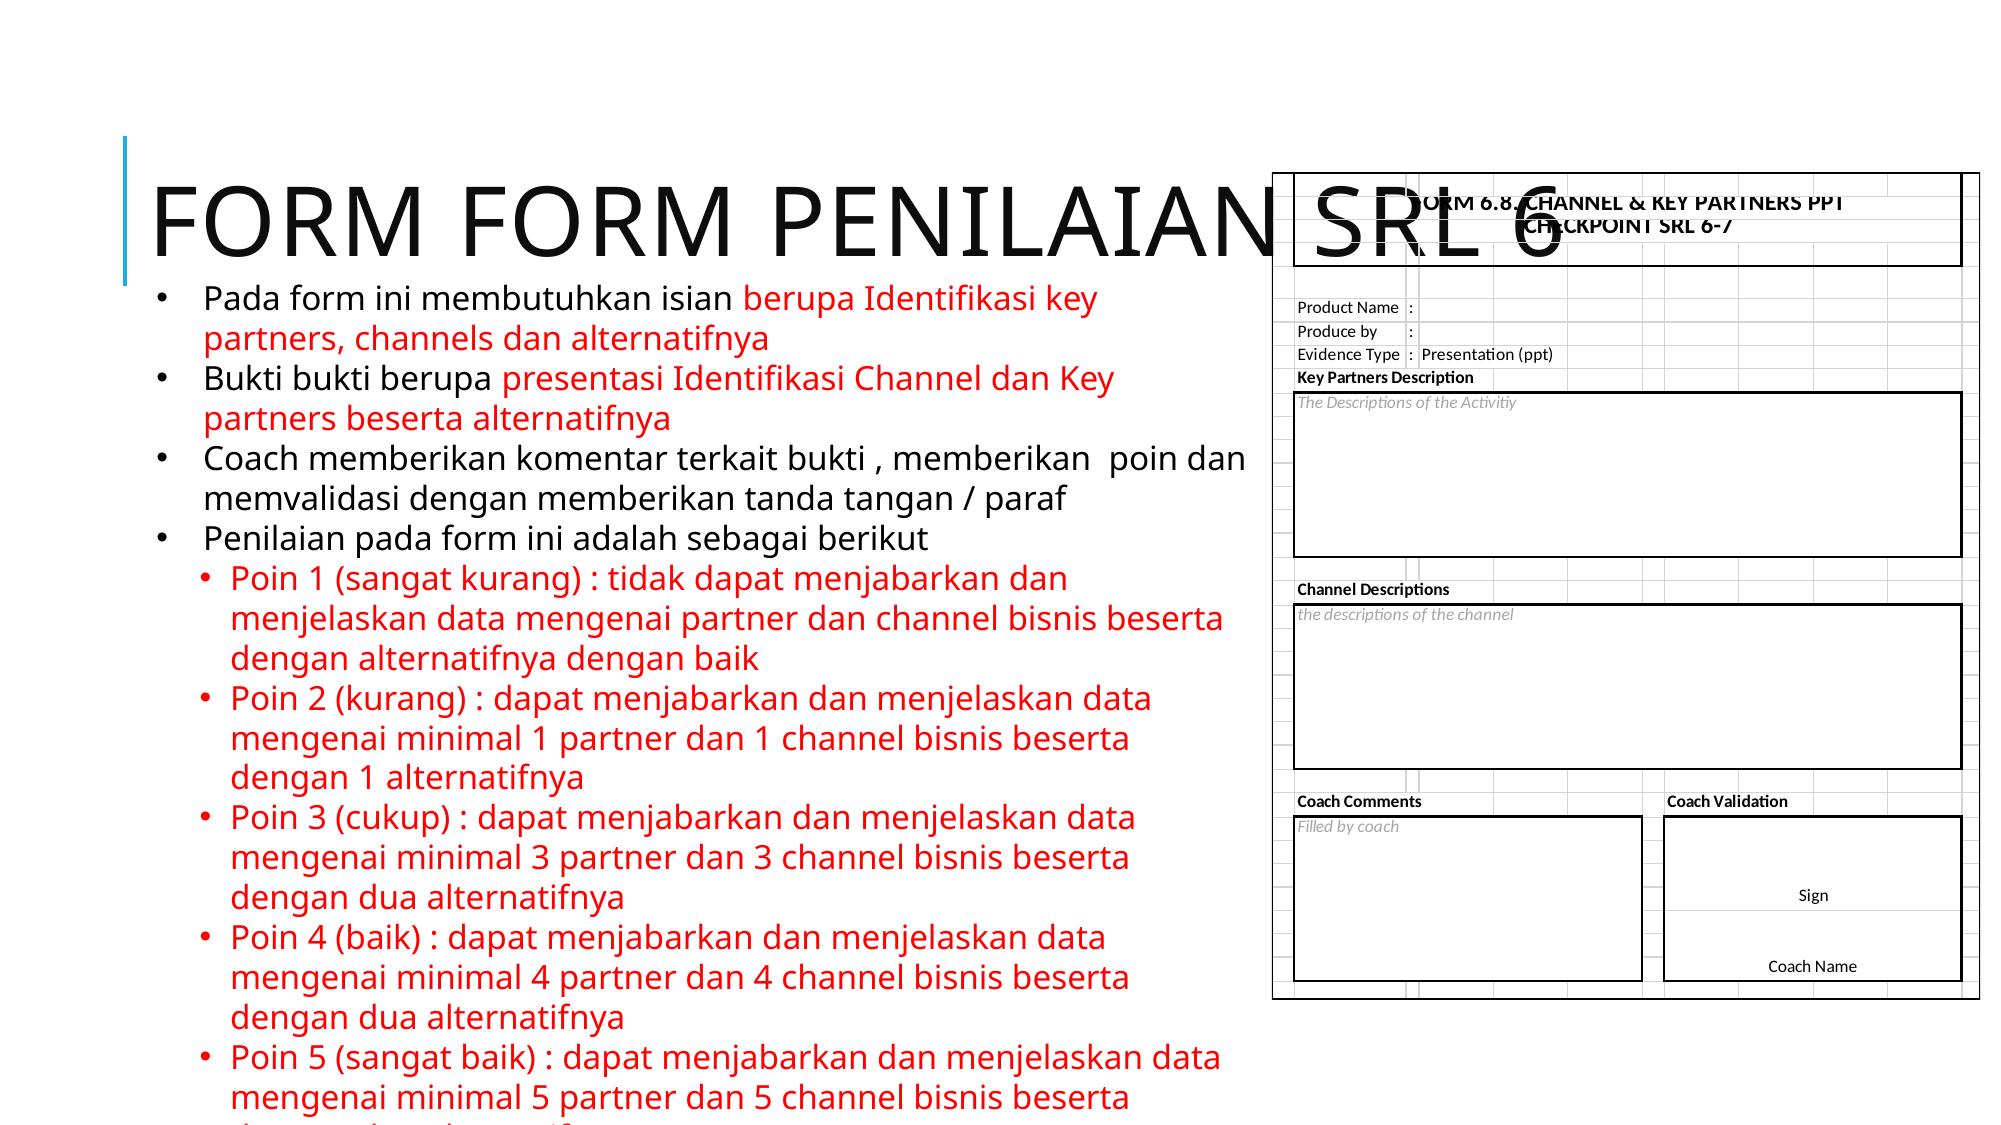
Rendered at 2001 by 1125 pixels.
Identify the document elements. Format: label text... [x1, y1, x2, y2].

text_box Pada form ini membutuhkan isian berupa Identifikasi key partners, channels dan alternatifnya Bukti bukti berupa presentasi Identifikasi Channel dan Key partners beserta alternatifnya Coach memberikan komentar terkait bukti , memberikan poin dan memvalidasi dengan memberikan tanda tangan / paraf Penilaian pada form ini adalah sebagai berikut Poin 1 (sangat kurang) : tidak dapat menjabarkan dan menjelaskan data mengenai partner dan channel bisnis beserta dengan alternatifnya dengan baik Poin 2 (kurang) : dapat menjabarkan dan menjelaskan data mengenai minimal 1 partner dan 1 channel bisnis beserta dengan 1 alternatifnya Poin 3 (cukup) : dapat menjabarkan dan menjelaskan data mengenai minimal 3 partner dan 3 channel bisnis beserta dengan dua alternatifnya Poin 4 (baik) : dapat menjabarkan dan menjelaskan data mengenai minimal 4 partner dan 4 channel bisnis beserta dengan dua alternatifnya Poin 5 (sangat baik) : dapat menjabarkan dan menjelaskan data mengenai minimal 5 partner dan 5 channel bisnis beserta dengan dua alternatifnya [141, 270, 1264, 1125]
picture [1271, 172, 1982, 1001]
title Form form Penilaian SRL 6 [133, 174, 1265, 284]
